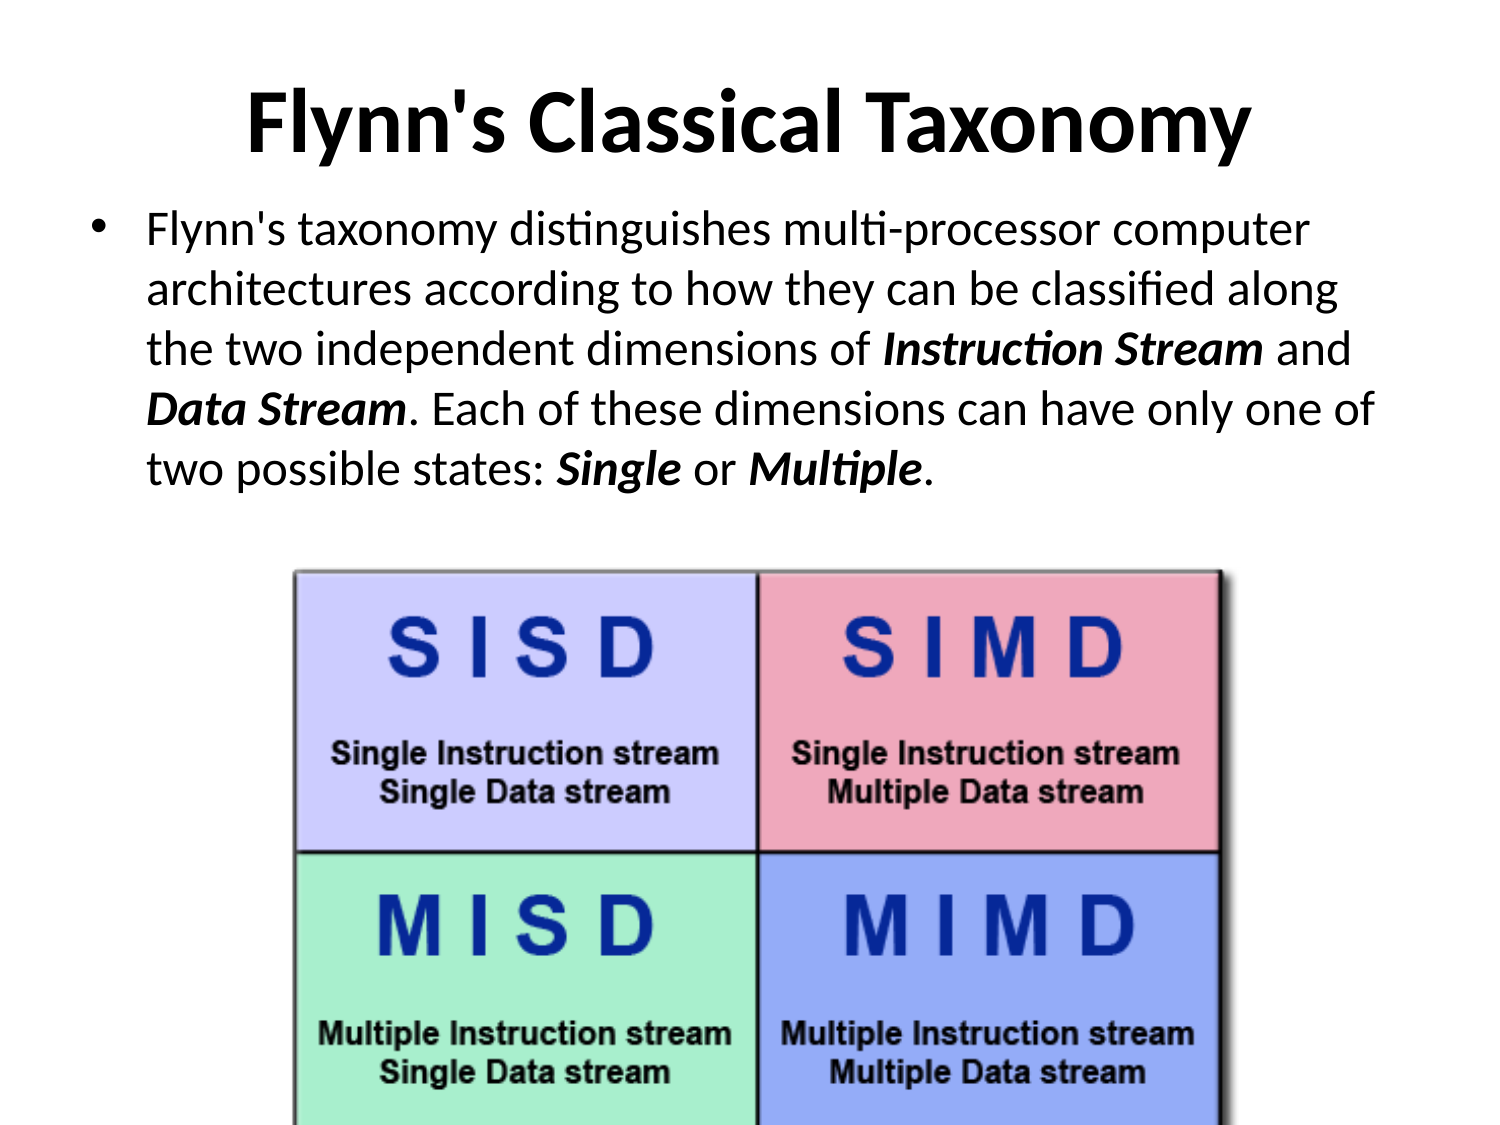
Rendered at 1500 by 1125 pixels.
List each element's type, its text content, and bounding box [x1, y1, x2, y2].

picture [291, 566, 1241, 1125]
text_box Flynn's Classical Taxonomy [75, 45, 1425, 187]
text_box Flynn's taxonomy distinguishes multi-processor computer architectures according to how they can be classified along the two independent dimensions of Instruction Stream and Data Stream. Each of these dimensions can have only one of two possible states: Single or Multiple. [75, 187, 1425, 1090]
